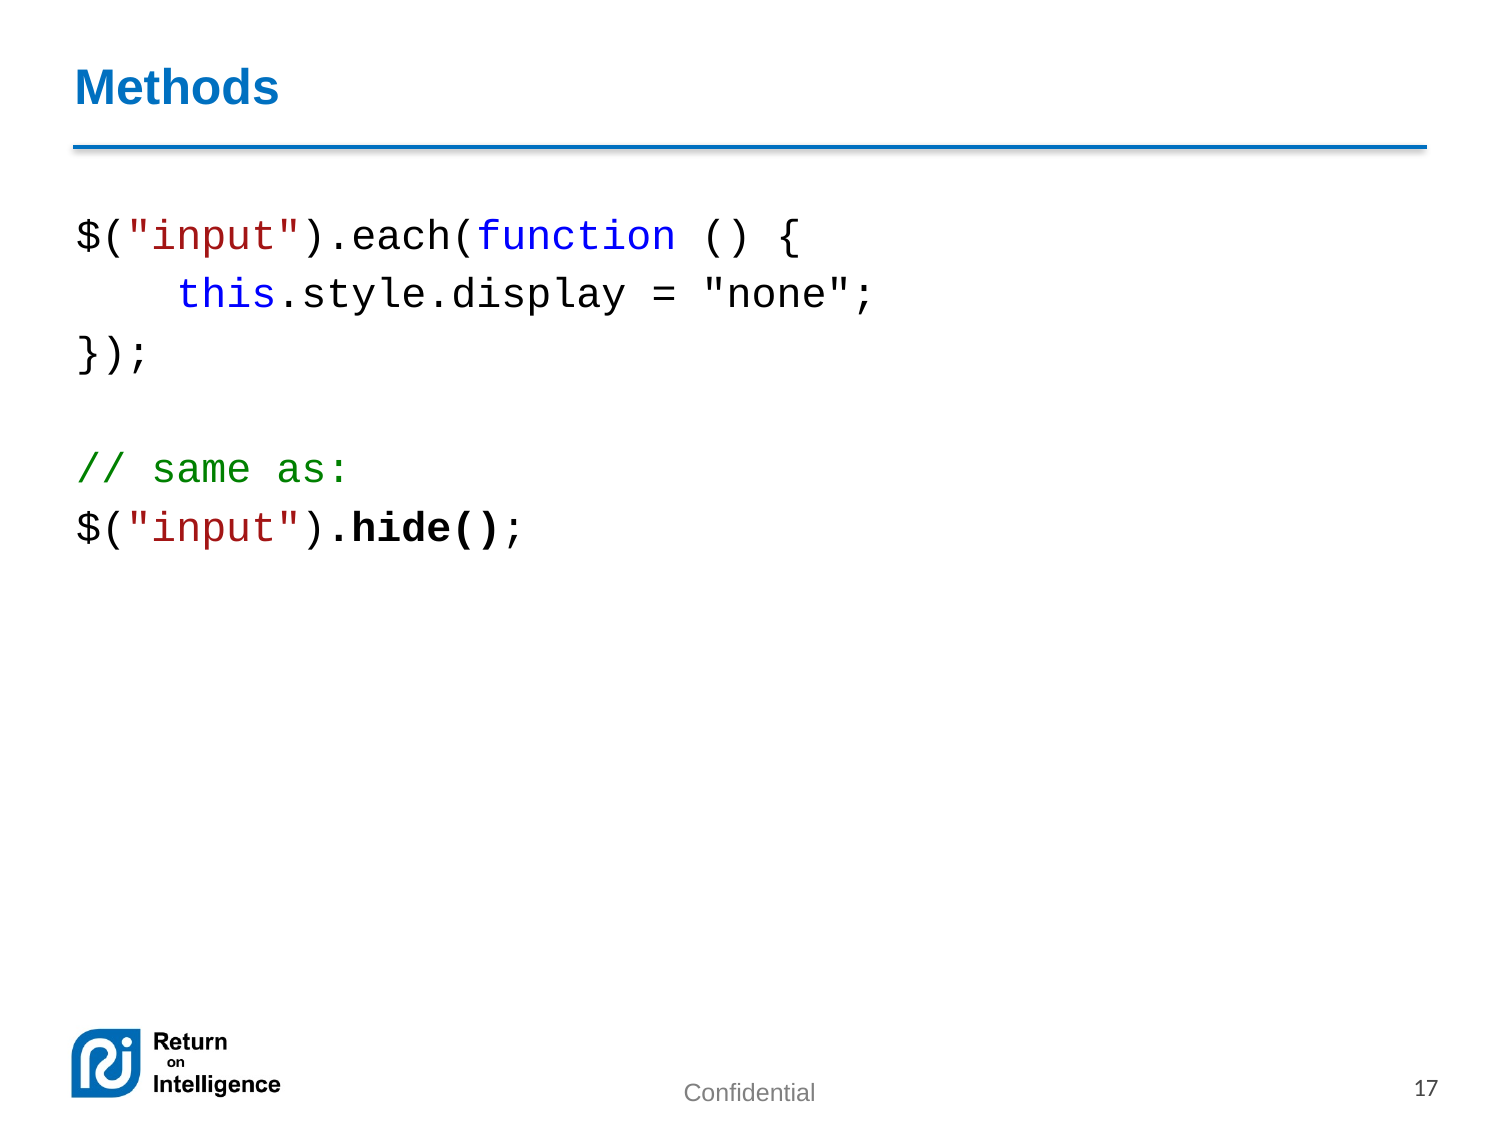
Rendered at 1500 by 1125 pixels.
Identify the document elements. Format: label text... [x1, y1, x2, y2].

picture [67, 1022, 289, 1098]
title Methods [59, 2, 1454, 166]
list $("input").each(function () { this.style.display = "none"; }); // same as: $("input").hide(); [61, 199, 1454, 988]
